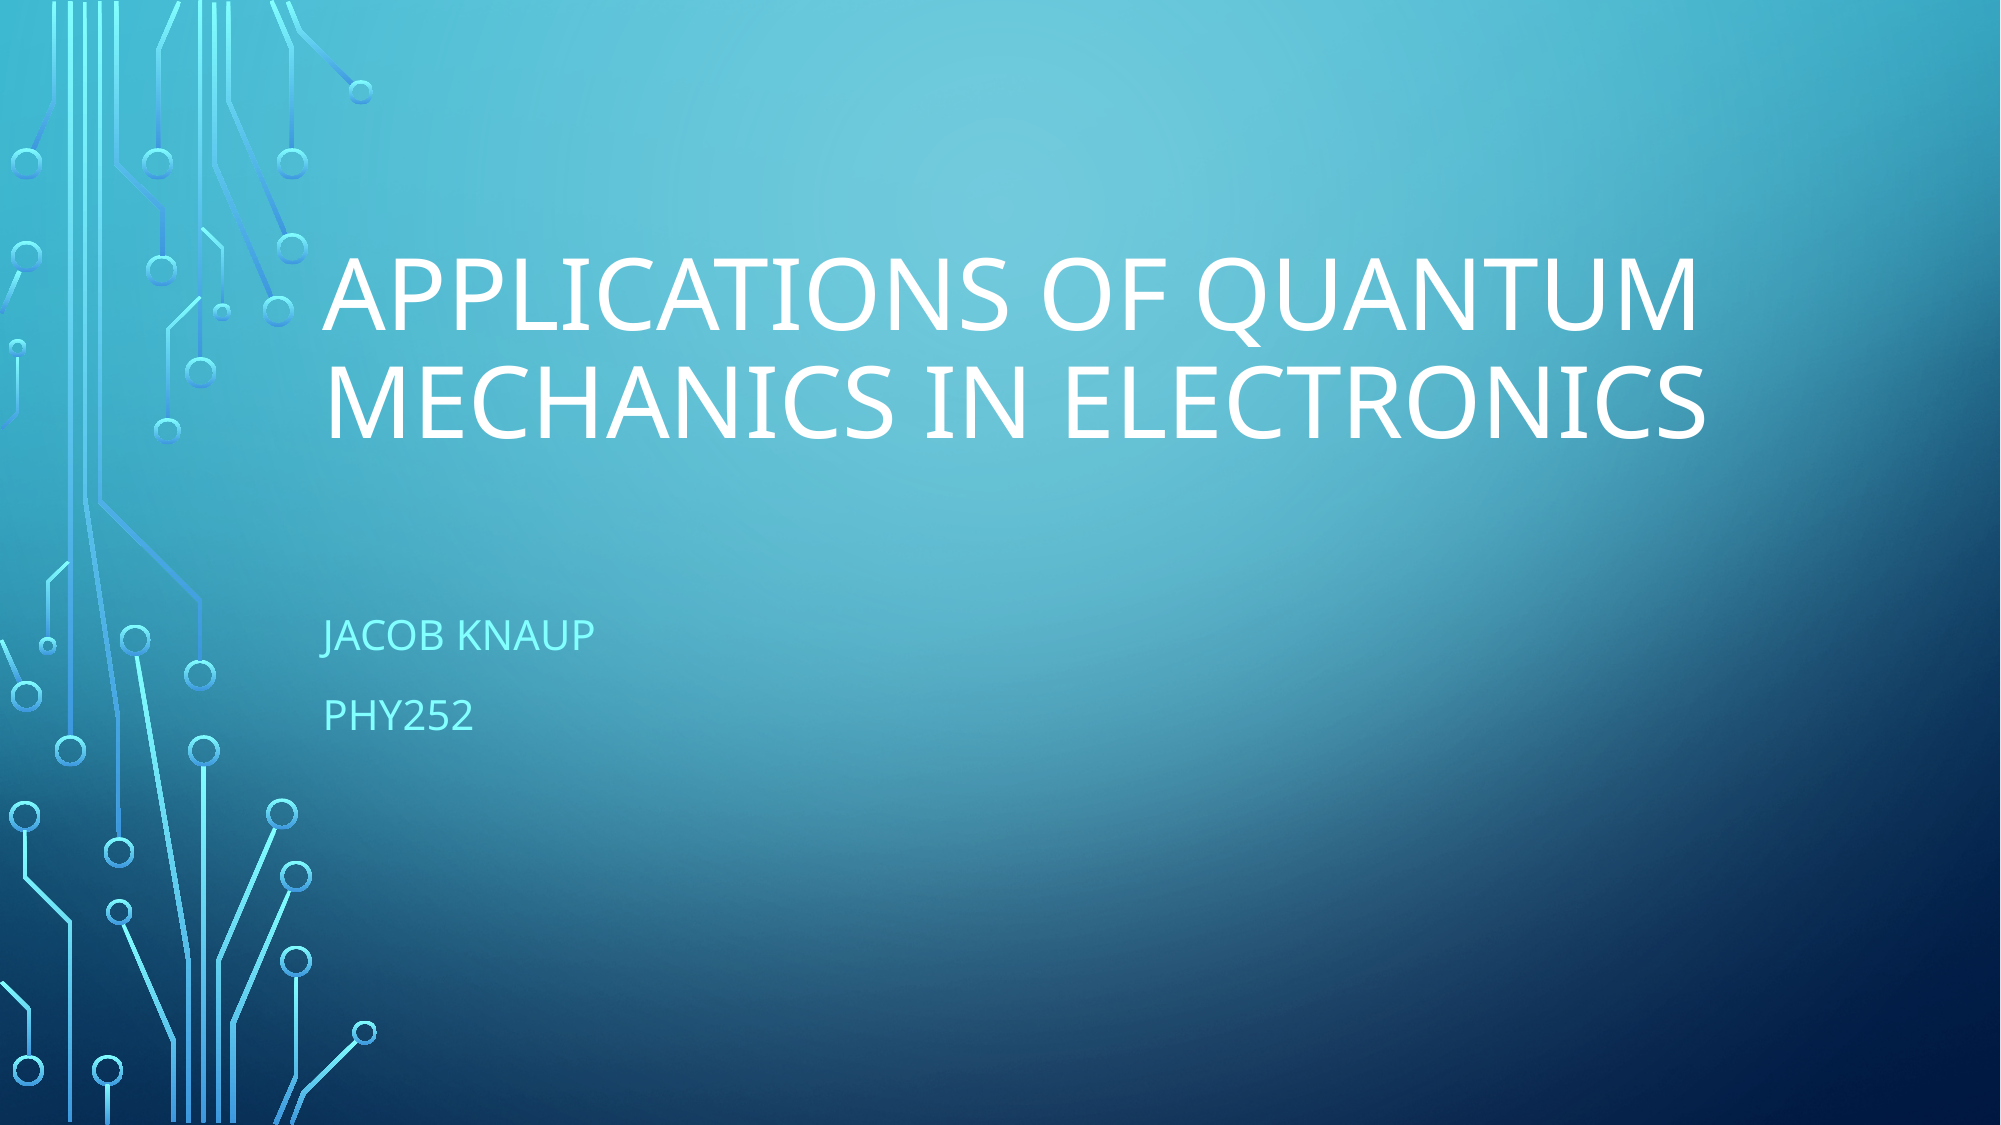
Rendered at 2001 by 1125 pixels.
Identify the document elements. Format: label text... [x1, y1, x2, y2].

title Applications of Quantum Mechanics in Electronics [307, 184, 1750, 576]
subtitle Jacob Knaup PHY252 [307, 590, 1750, 863]
